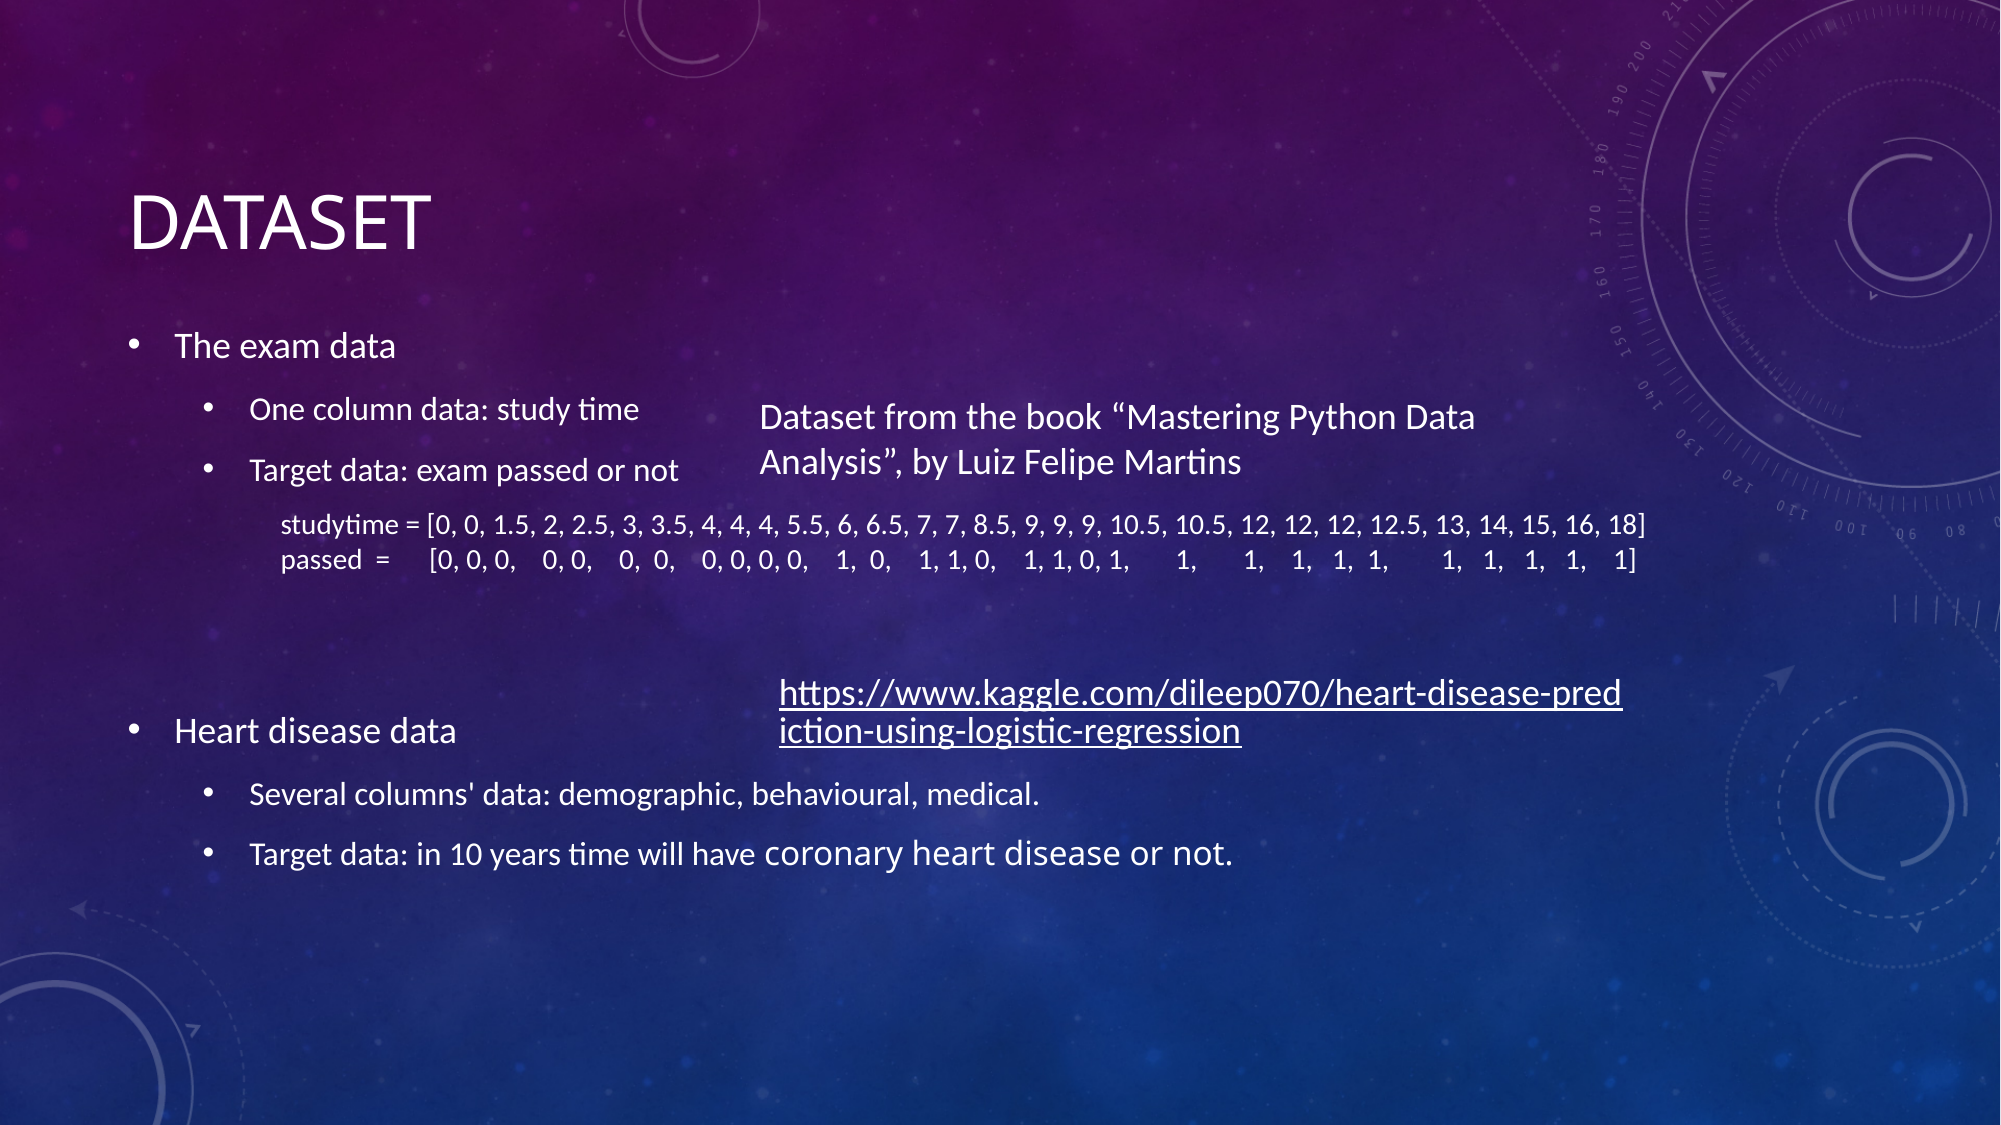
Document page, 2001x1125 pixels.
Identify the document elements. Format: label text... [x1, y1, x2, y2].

title dataset [112, 99, 1775, 313]
text_box studytime = [0, 0, 1.5, 2, 2.5, 3, 3.5, 4, 4, 4, 5.5, 6, 6.5, 7, 7, 8.5, 9, 9, 9, 10.5, 10.5, 12, 12, 12, 12.5, 13, 14, 15, 16, 18] passed = [0, 0, 0, 0, 0, 0, 0, 0, 0, 0, 0, 1, 0, 1, 1, 0, 1, 1, 0, 1, 1, 1, 1, 1, 1, 1, 1, 1, 1, 1] [265, 498, 1707, 583]
text_box Dataset from the book “Mastering Python Data Analysis”, by Luiz Felipe Martins [744, 384, 1620, 490]
list The exam data One column data: study time Target data: exam passed or not Heart disease data Several columns' data: demographic, behavioural, medical. Target data: in 10 years time will have coronary heart disease or not. [112, 313, 1775, 950]
picture [0, 0, 2001, 1125]
text_box https://www.kaggle.com/dileep070/heart-disease-prediction-using-logistic-regression [764, 660, 1639, 766]
